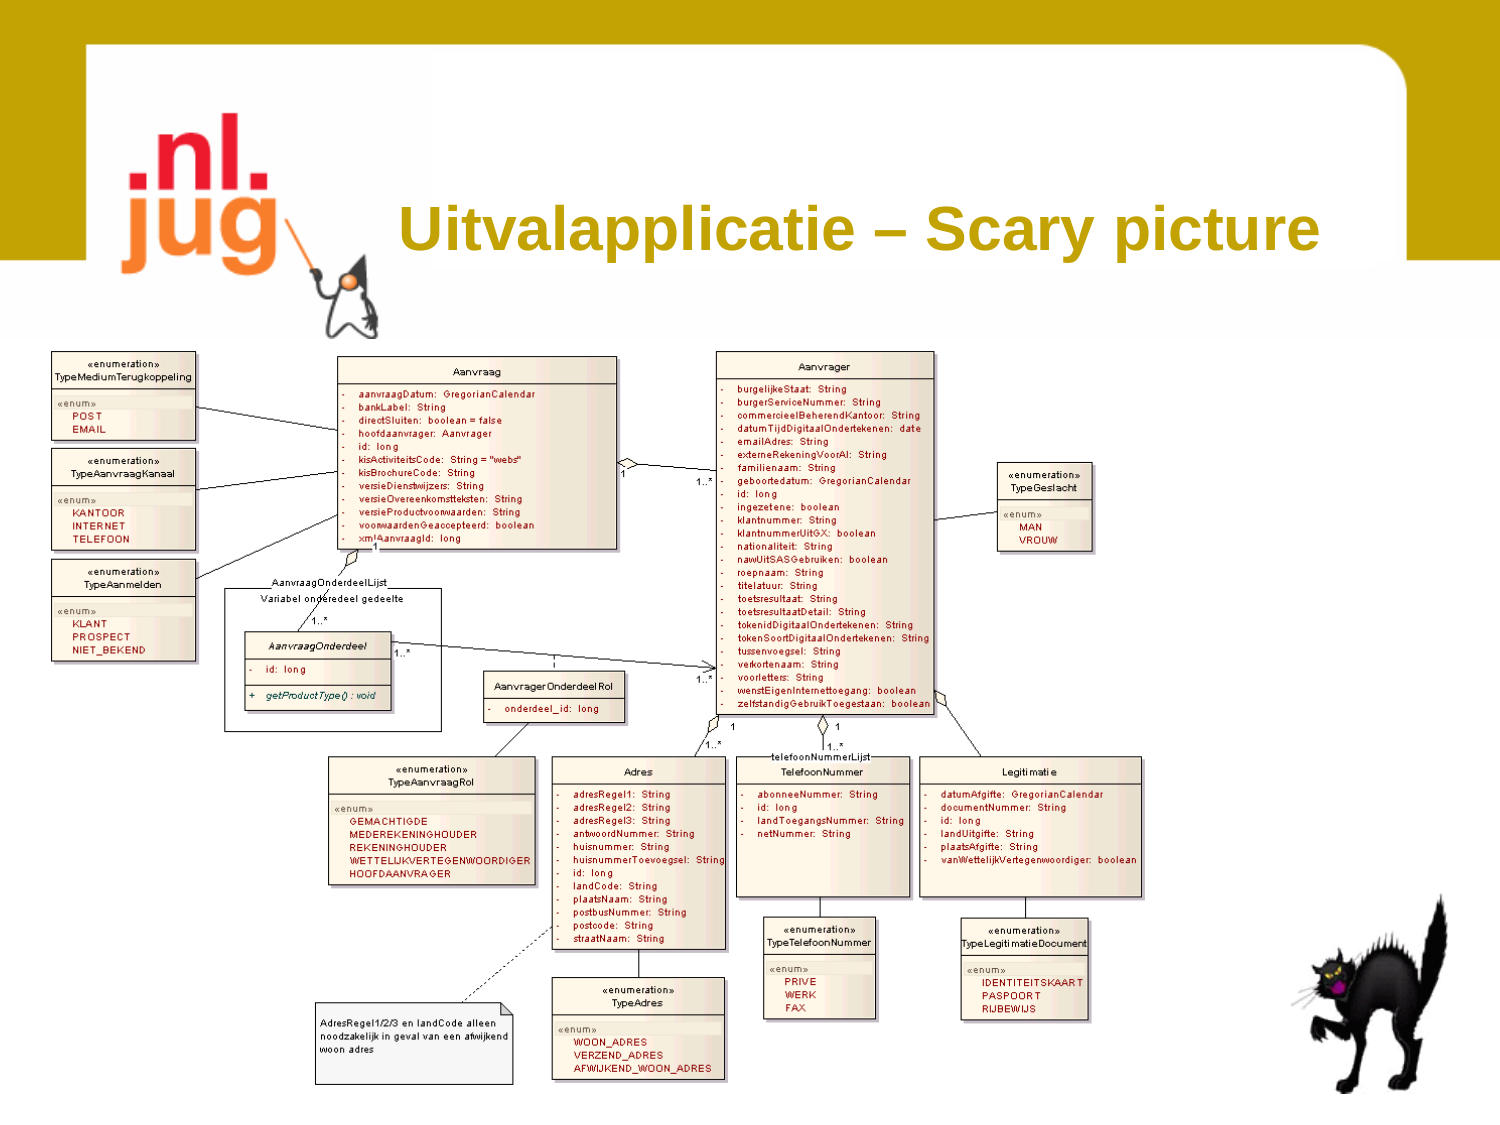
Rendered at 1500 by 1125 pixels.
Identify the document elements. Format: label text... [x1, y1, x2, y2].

picture [0, 0, 1500, 339]
title Uitvalapplicatie – Scary picture [383, 148, 1500, 303]
picture [1269, 892, 1471, 1094]
picture [40, 341, 1152, 1094]
